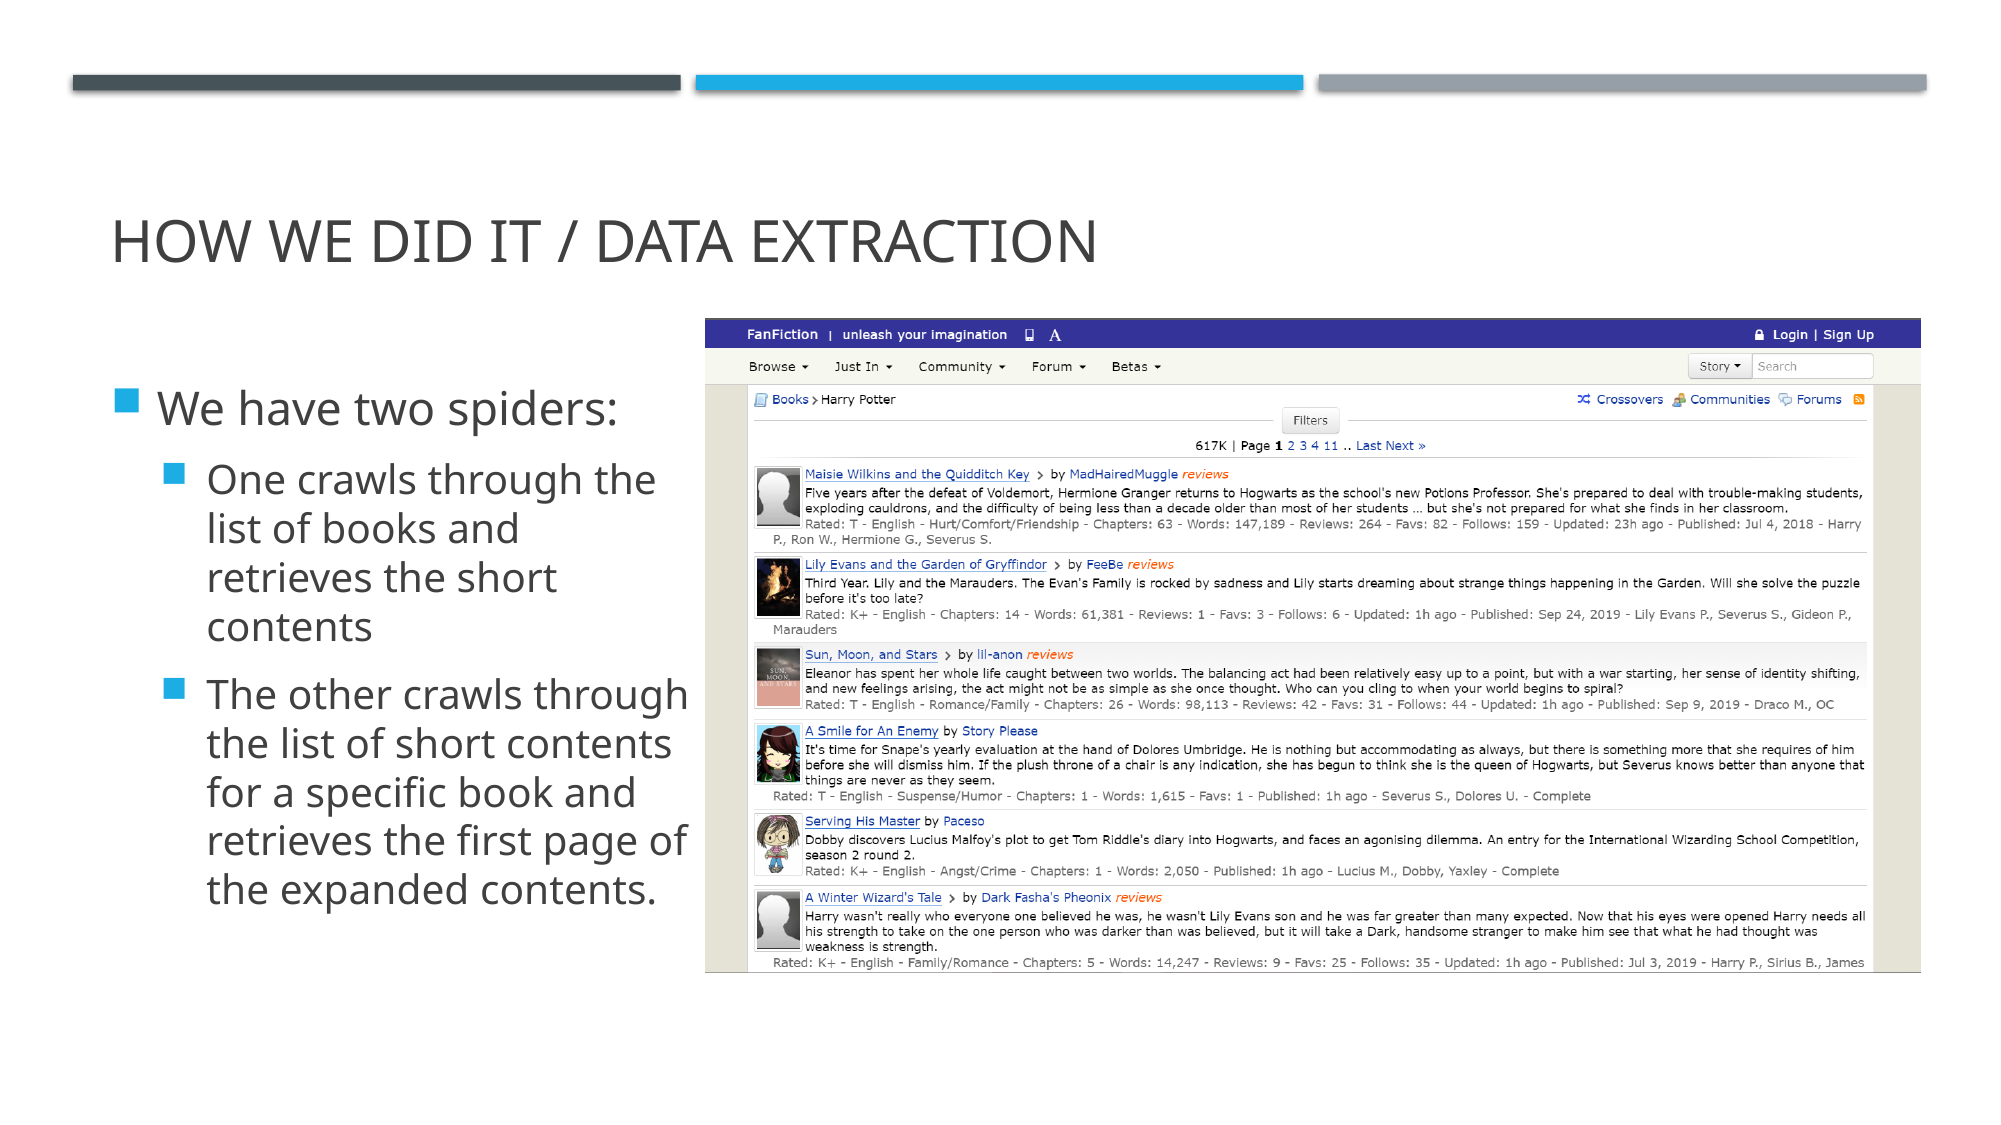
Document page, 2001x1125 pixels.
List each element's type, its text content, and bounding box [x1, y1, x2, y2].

title How we did it / data extraction [95, 119, 1905, 282]
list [704, 318, 1921, 974]
list We have two spiders: One crawls through the list of books and retrieves the short contents The other crawls through the list of short contents for a specific book and retrieves the first page of the expanded contents. [95, 365, 699, 962]
